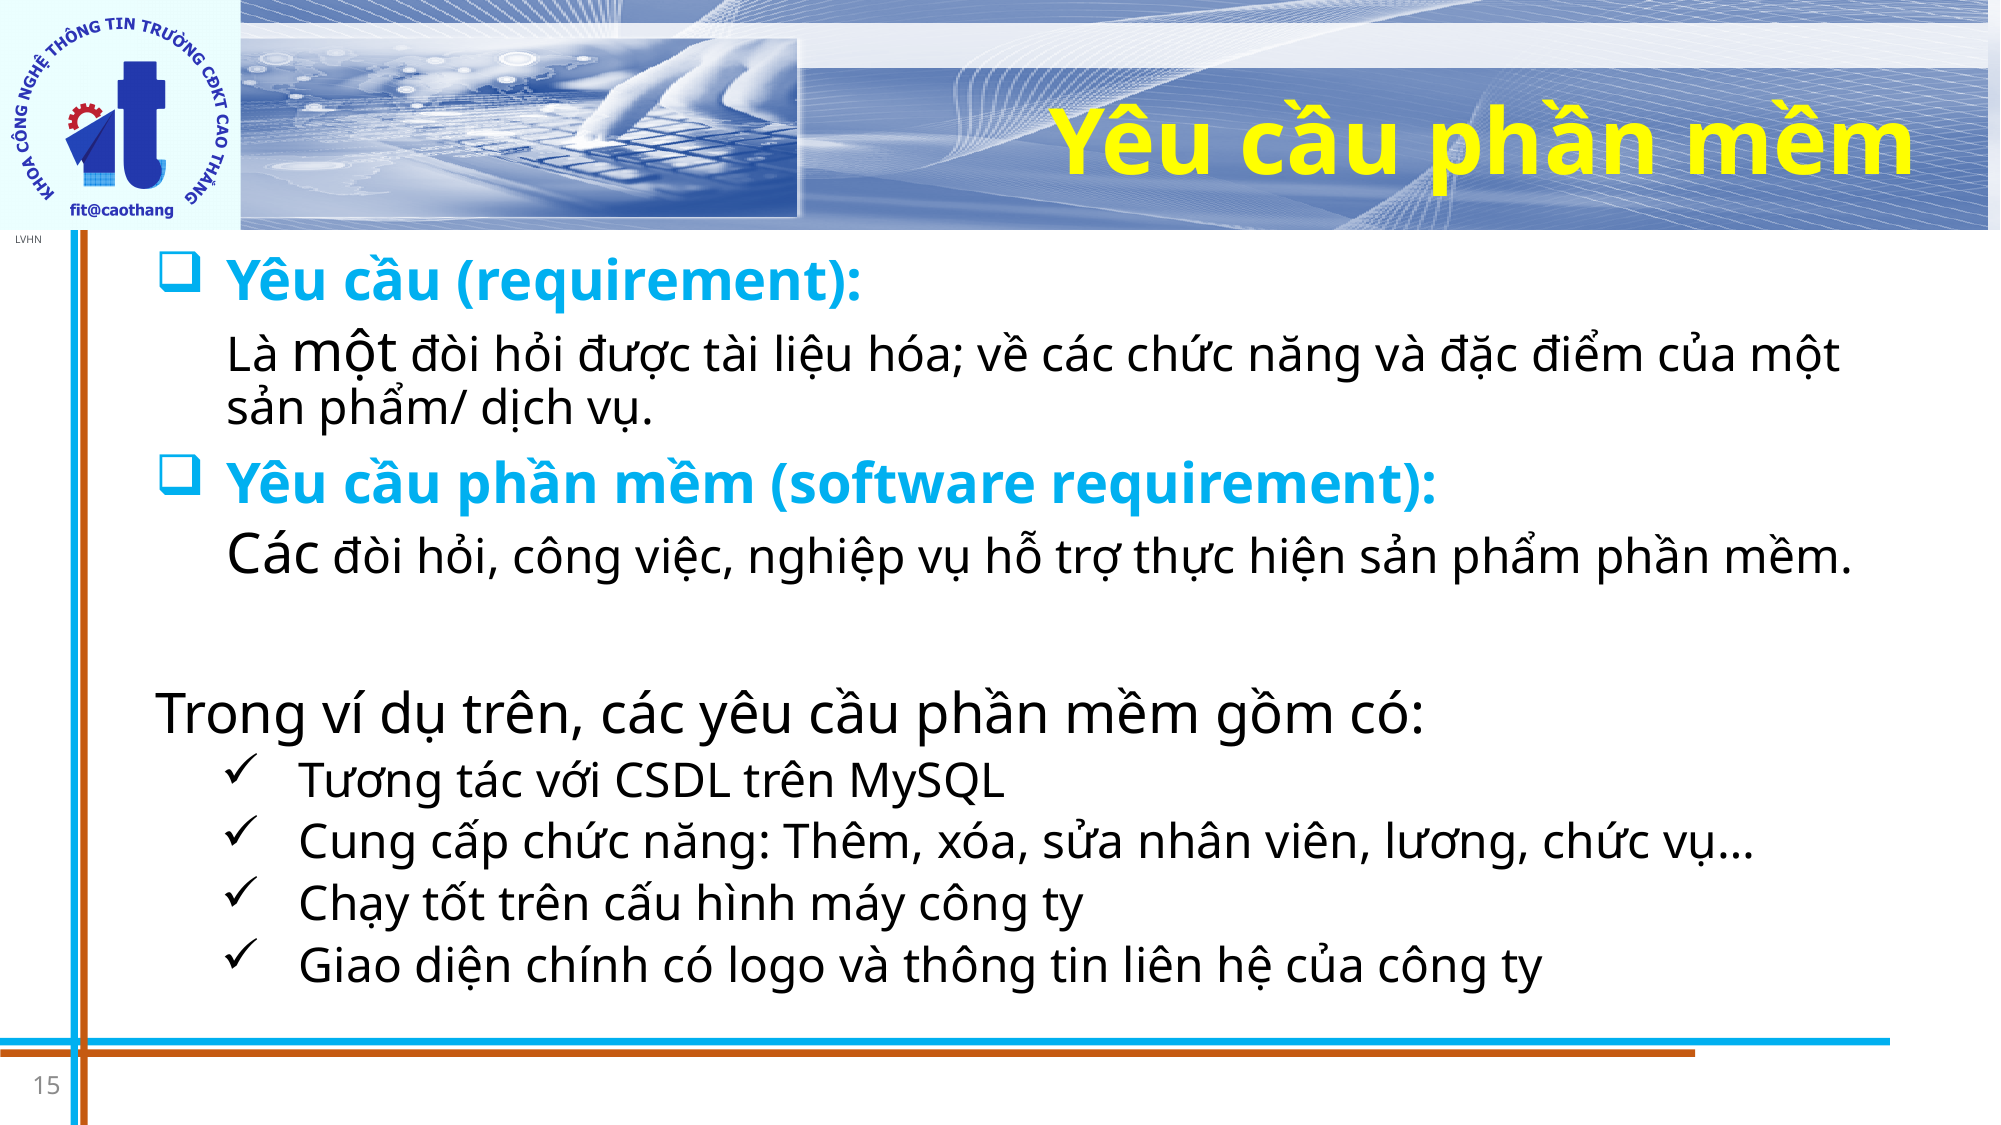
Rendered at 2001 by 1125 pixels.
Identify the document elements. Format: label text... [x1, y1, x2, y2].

slide_number 15 [0, 1056, 76, 1117]
picture [0, 0, 241, 230]
list Yêu cầu (requirement): Là một đòi hỏi được tài liệu hóa; về các chức năng và đặc điểm của một sản phẩm/ dịch vụ. Yêu cầu phần mềm (software requirement): Các đòi hỏi, công việc, nghiệp vụ hỗ trợ thực hiện sản phẩm phần mềm. Trong ví dụ trên, các yêu cầu phần mềm gồm có: Tương tác với CSDL trên MySQL Cung cấp chức năng: Thêm, xóa, sửa nhân viên, lương, chức vụ… Chạy tốt trên cấu hình máy công ty Giao diện chính có logo và thông tin liên hệ của công ty [139, 245, 1934, 1014]
title Yêu cầu phần mềm [137, 36, 1934, 254]
